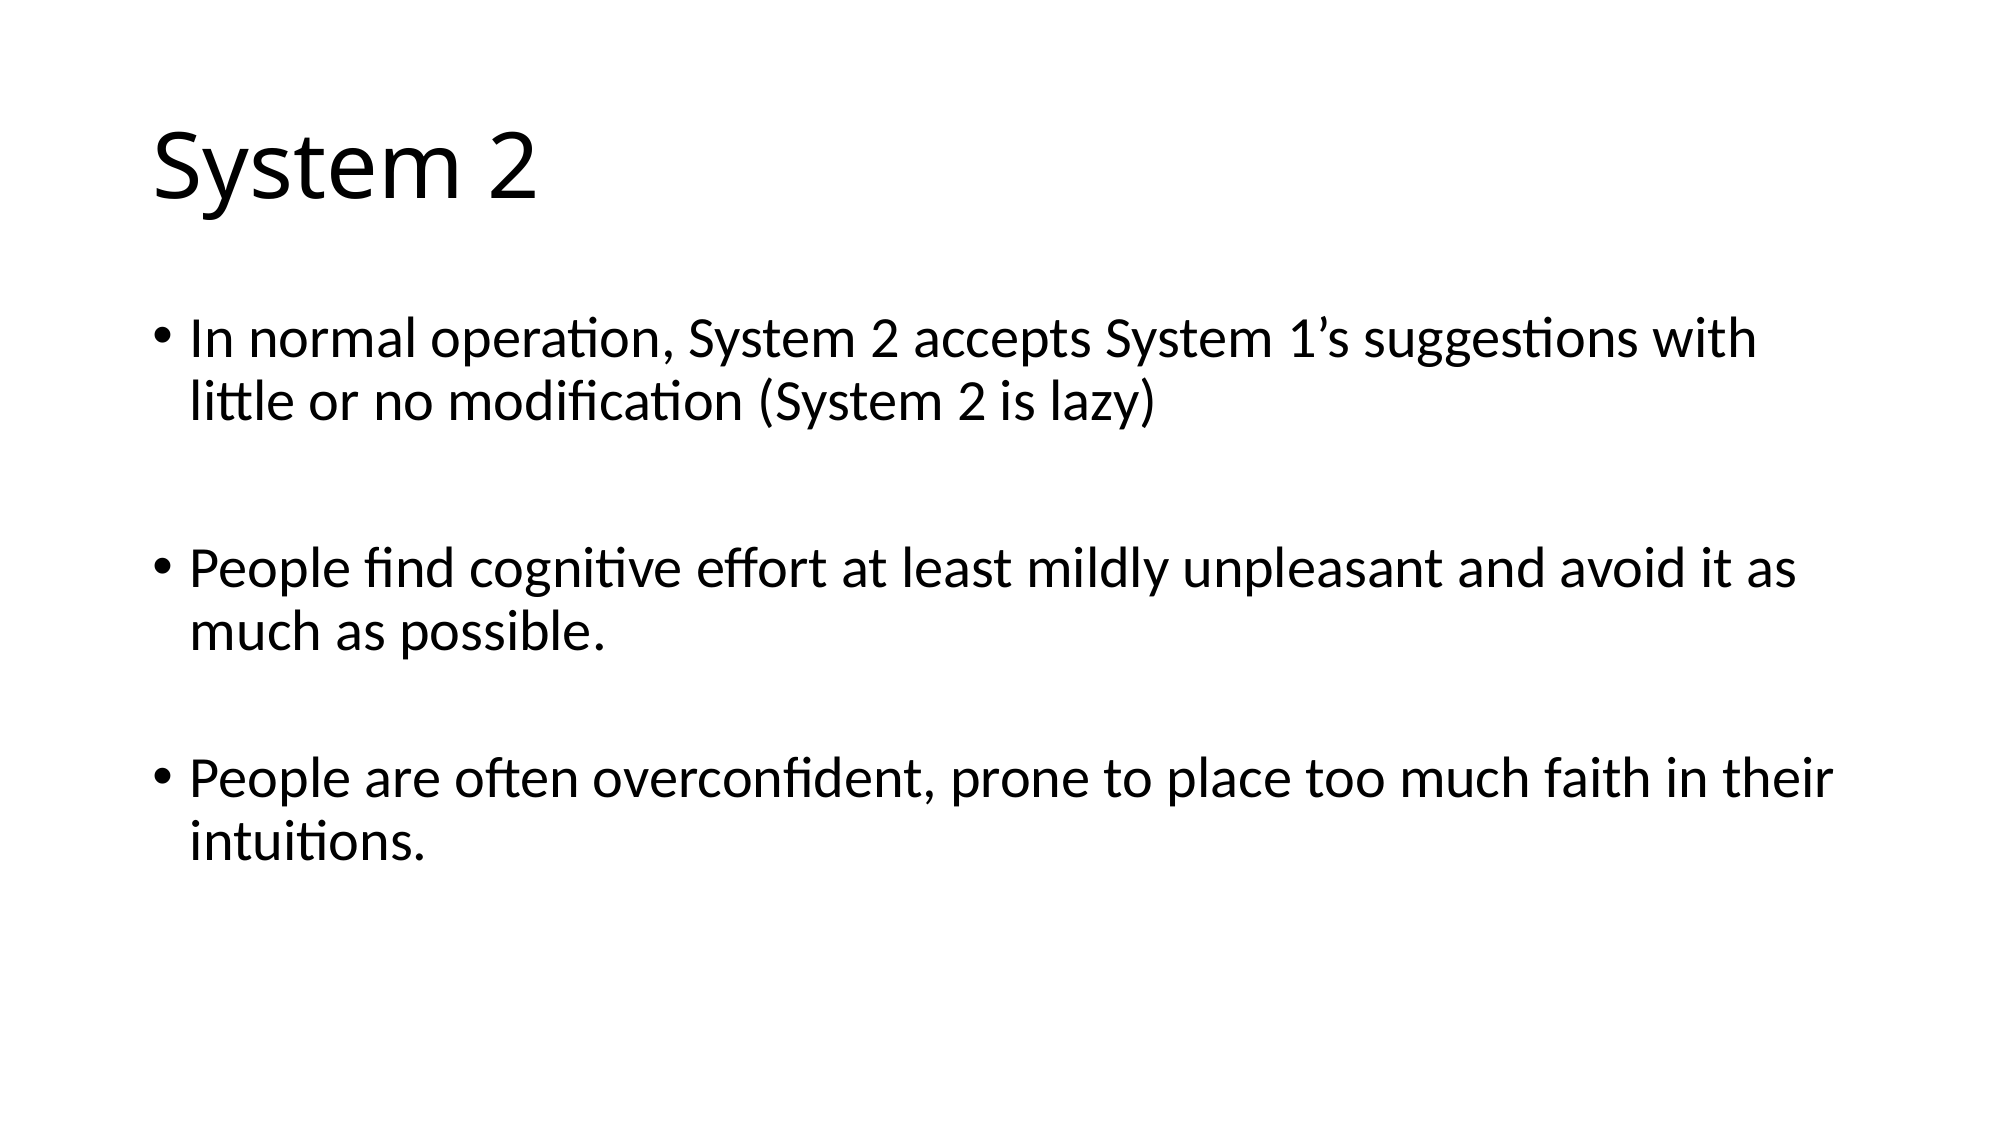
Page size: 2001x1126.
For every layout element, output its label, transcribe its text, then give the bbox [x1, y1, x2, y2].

list In normal operation, System 2 accepts System 1’s suggestions with little or no modification (System 2 is lazy) People find cognitive effort at least mildly unpleasant and avoid it as much as possible. People are often overconfident, prone to place too much faith in their intuitions. [137, 299, 1863, 1014]
title System 2 [137, 59, 1863, 278]
